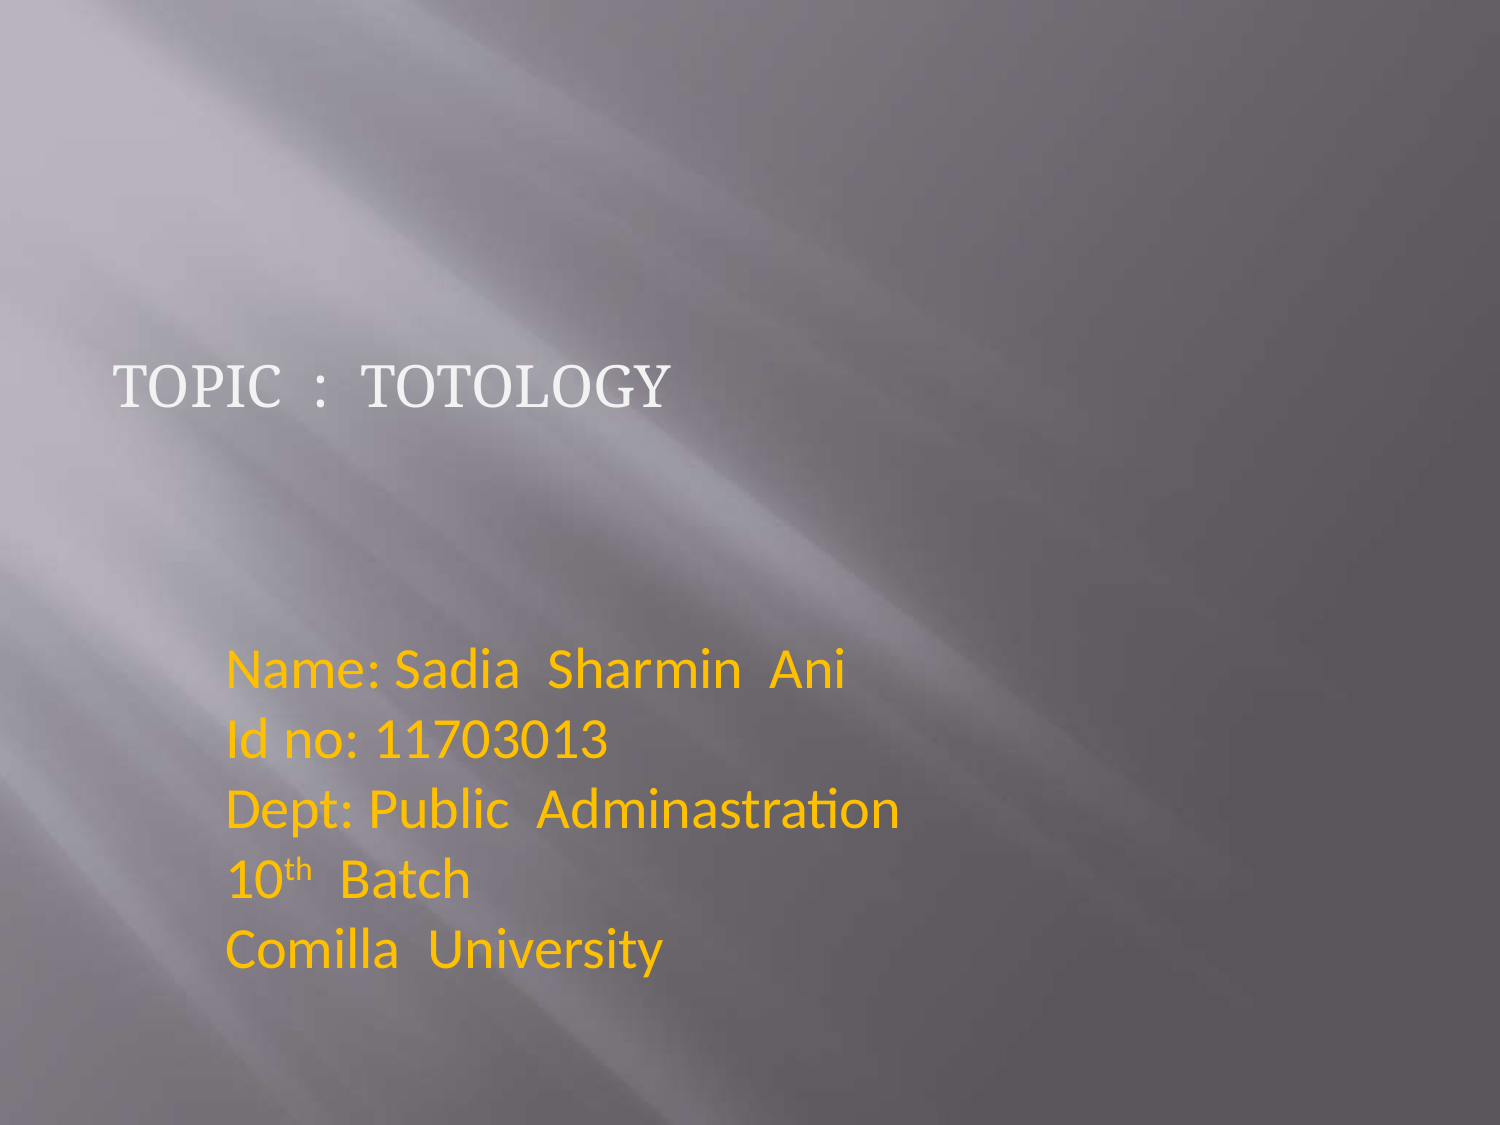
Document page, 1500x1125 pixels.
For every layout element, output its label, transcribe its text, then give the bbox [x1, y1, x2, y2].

picture [0, 0, 1500, 1125]
subtitle Name: Sadia Sharmin Ani Id no: 11703013 Dept: Public Adminastration 10th Batch Comilla University [225, 630, 1275, 984]
title TOPIC : TOTOLOGY [112, 348, 1388, 420]
